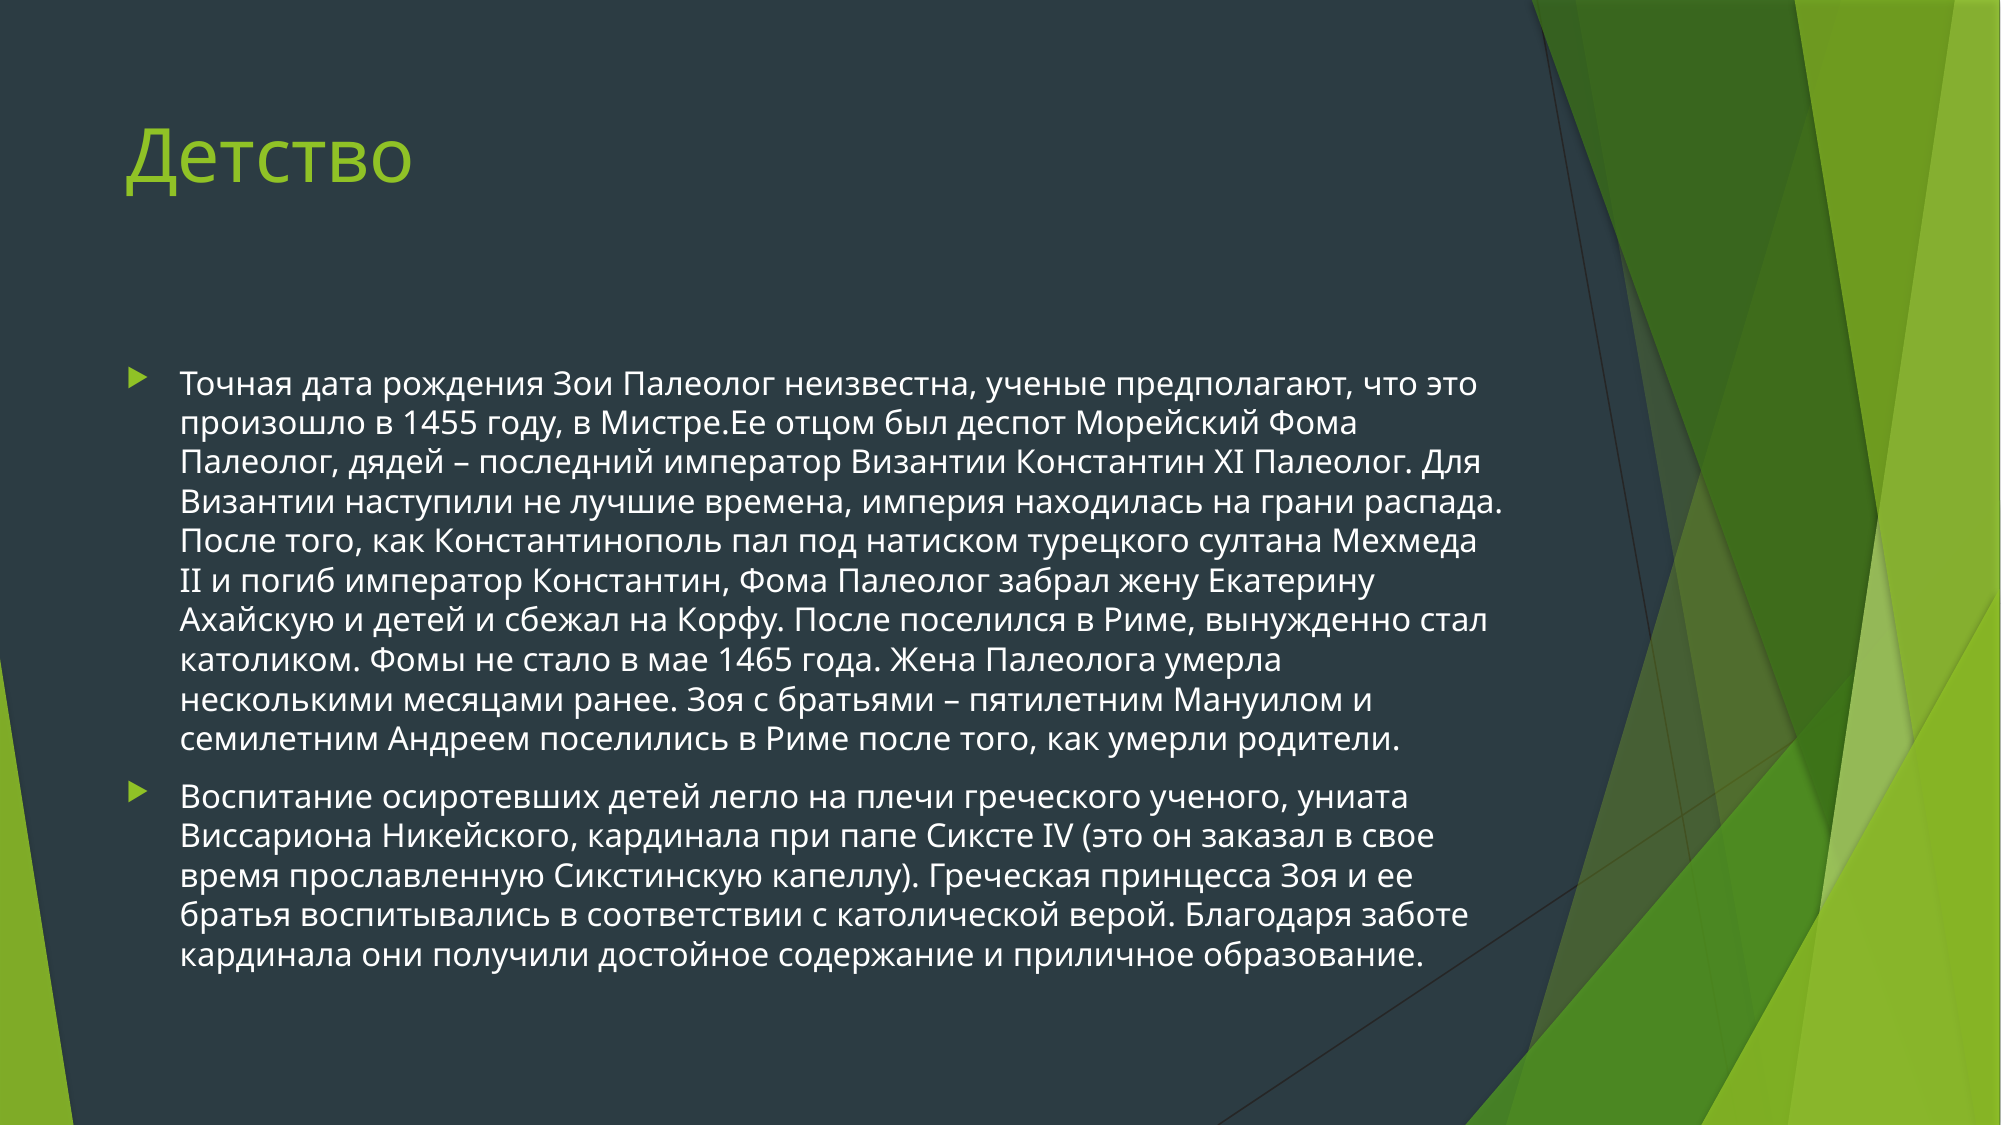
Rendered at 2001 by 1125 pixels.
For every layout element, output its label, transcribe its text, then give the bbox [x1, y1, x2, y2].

list Точная дата рождения Зои Палеолог неизвестна, ученые предполагают, что это произошло в 1455 году, в Мистре.Ее отцом был деспот Морейский Фома Палеолог, дядей – последний император Византии Константин XI Палеолог. Для Византии наступили не лучшие времена, империя находилась на грани распада. После того, как Константинополь пал под натиском турецкого султана Мехмеда II и погиб император Константин, Фома Палеолог забрал жену Екатерину Ахайскую и детей и сбежал на Корфу. После поселился в Риме, вынужденно стал католиком. Фомы не стало в мае 1465 года. Жена Палеолога умерла несколькими месяцами ранее. Зоя с братьями – пятилетним Мануилом и семилетним Андреем поселились в Риме после того, как умерли родители. Воспитание осиротевших детей легло на плечи греческого ученого, униата Виссариона Никейского, кардинала при папе Сиксте IV (это он заказал в свое время прославленную Сикстинскую капеллу). Греческая принцесса Зоя и ее братья воспитывались в соответствии с католической верой. Благодаря заботе кардинала они получили достойное содержание и приличное образование. [111, 354, 1522, 992]
title Детство [111, 99, 1522, 317]
